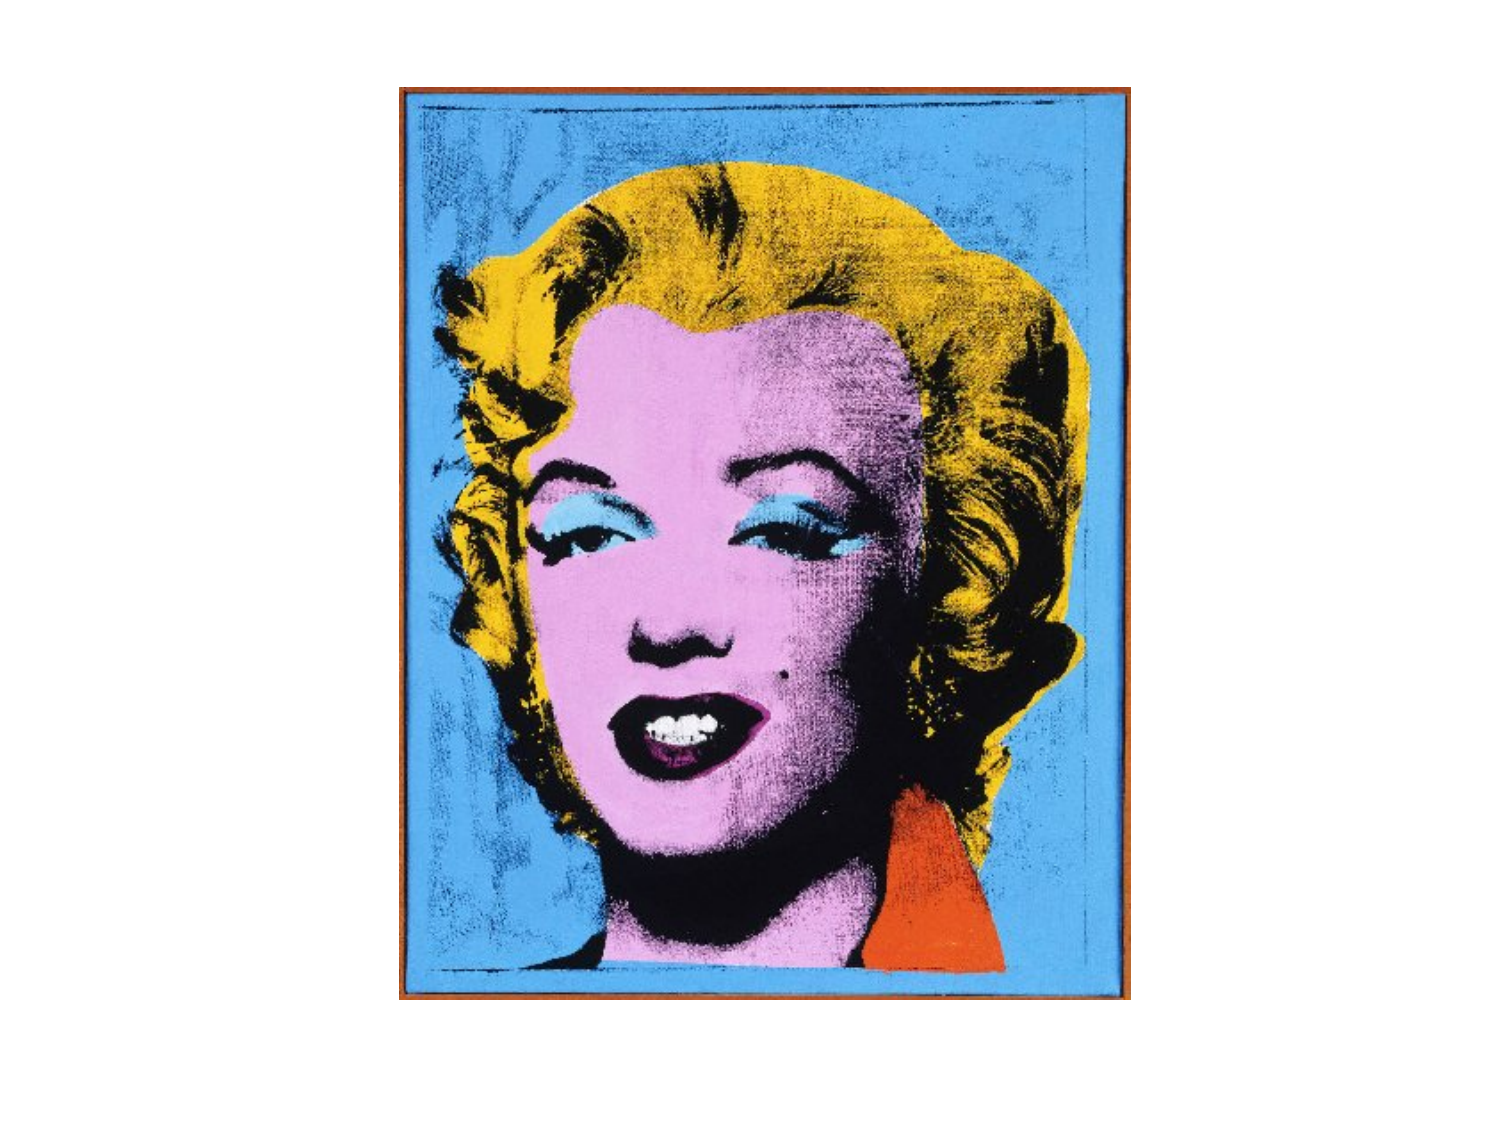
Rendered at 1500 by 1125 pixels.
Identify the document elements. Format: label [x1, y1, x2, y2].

picture [398, 87, 1131, 1001]
